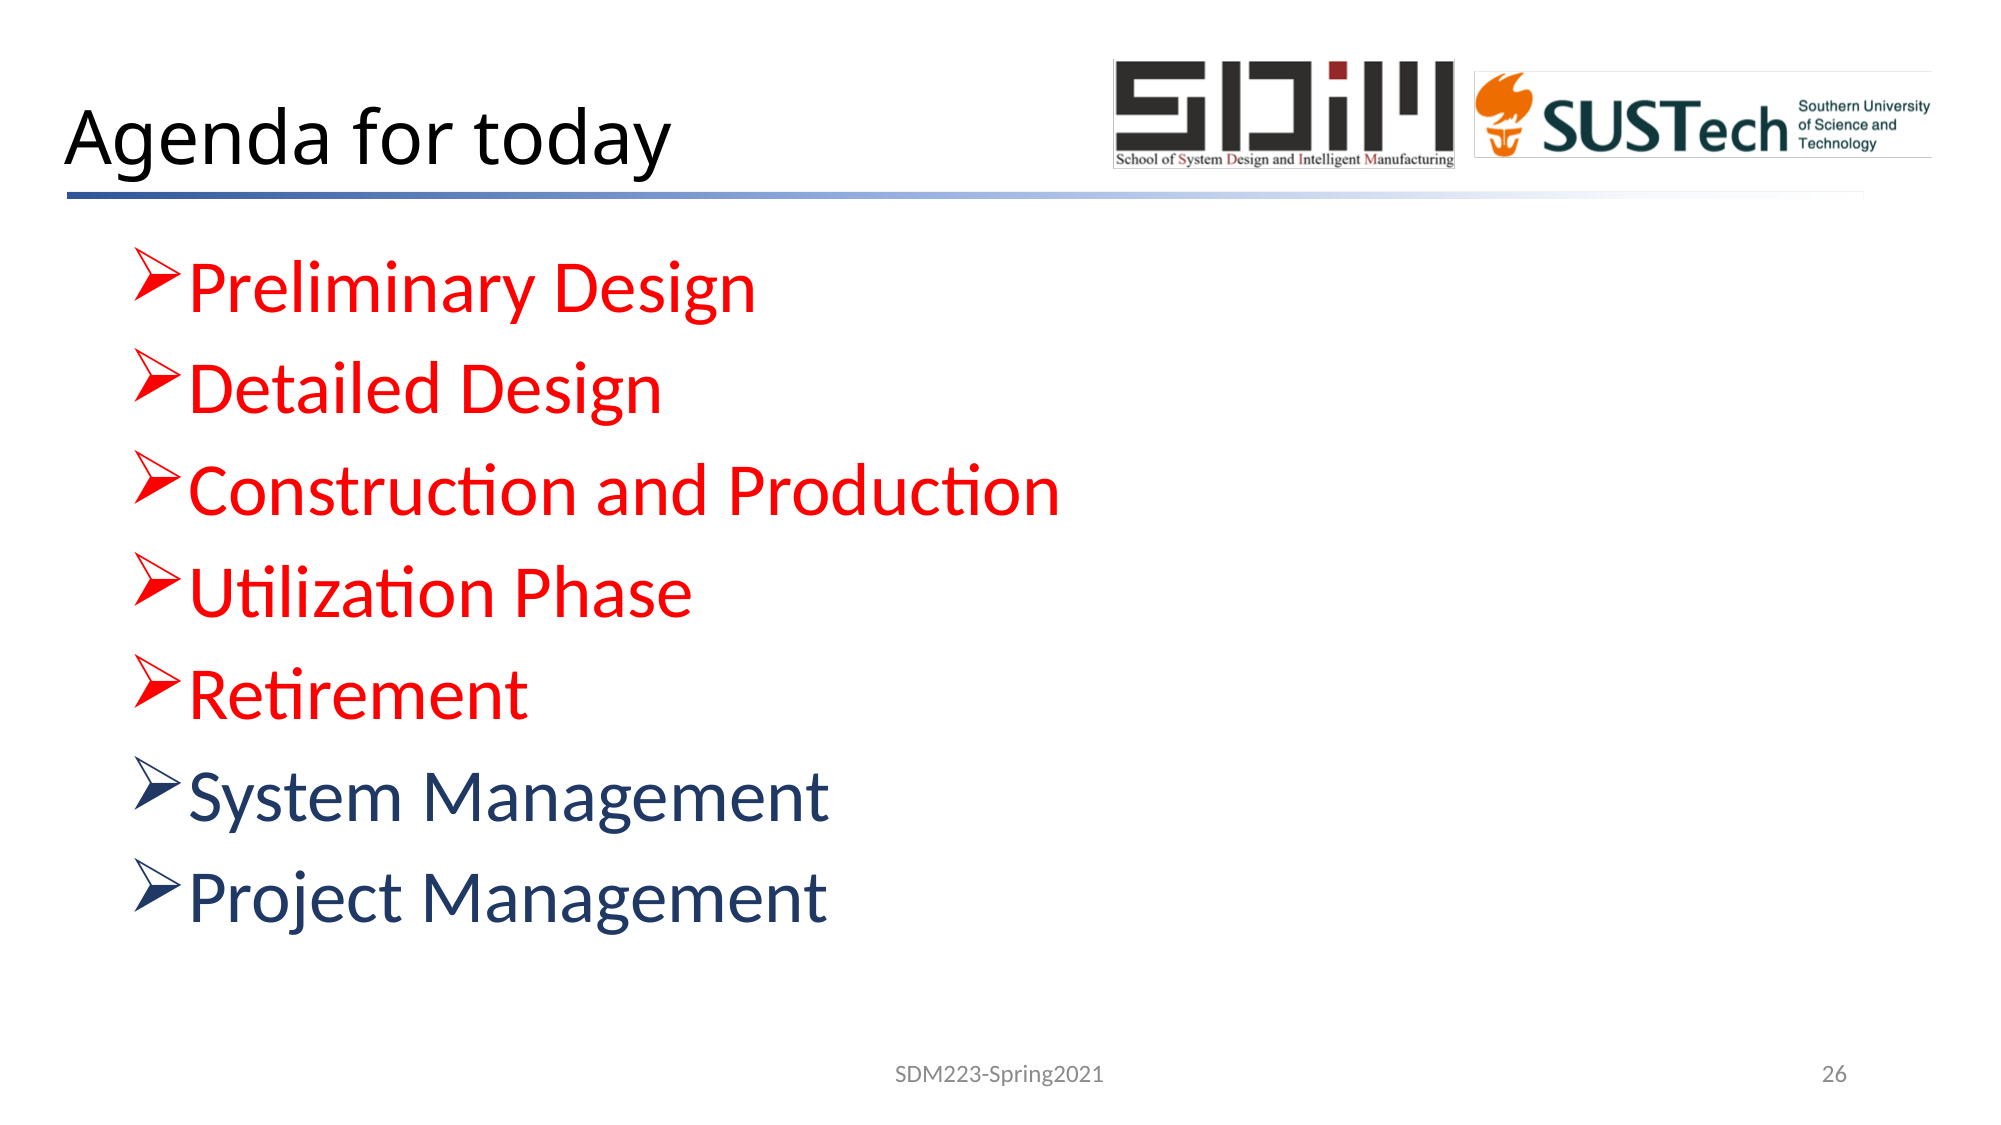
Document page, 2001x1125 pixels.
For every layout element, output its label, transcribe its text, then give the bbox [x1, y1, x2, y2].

text_box Agenda for today [62, 87, 875, 180]
picture [67, 59, 1932, 199]
list Preliminary Design Detailed Design Construction and Production Utilization Phase Retirement System Management Project Management [113, 239, 1797, 989]
footer SDM223-Spring2021 [662, 1042, 1338, 1103]
slide_number 26 [1412, 1042, 1863, 1103]
